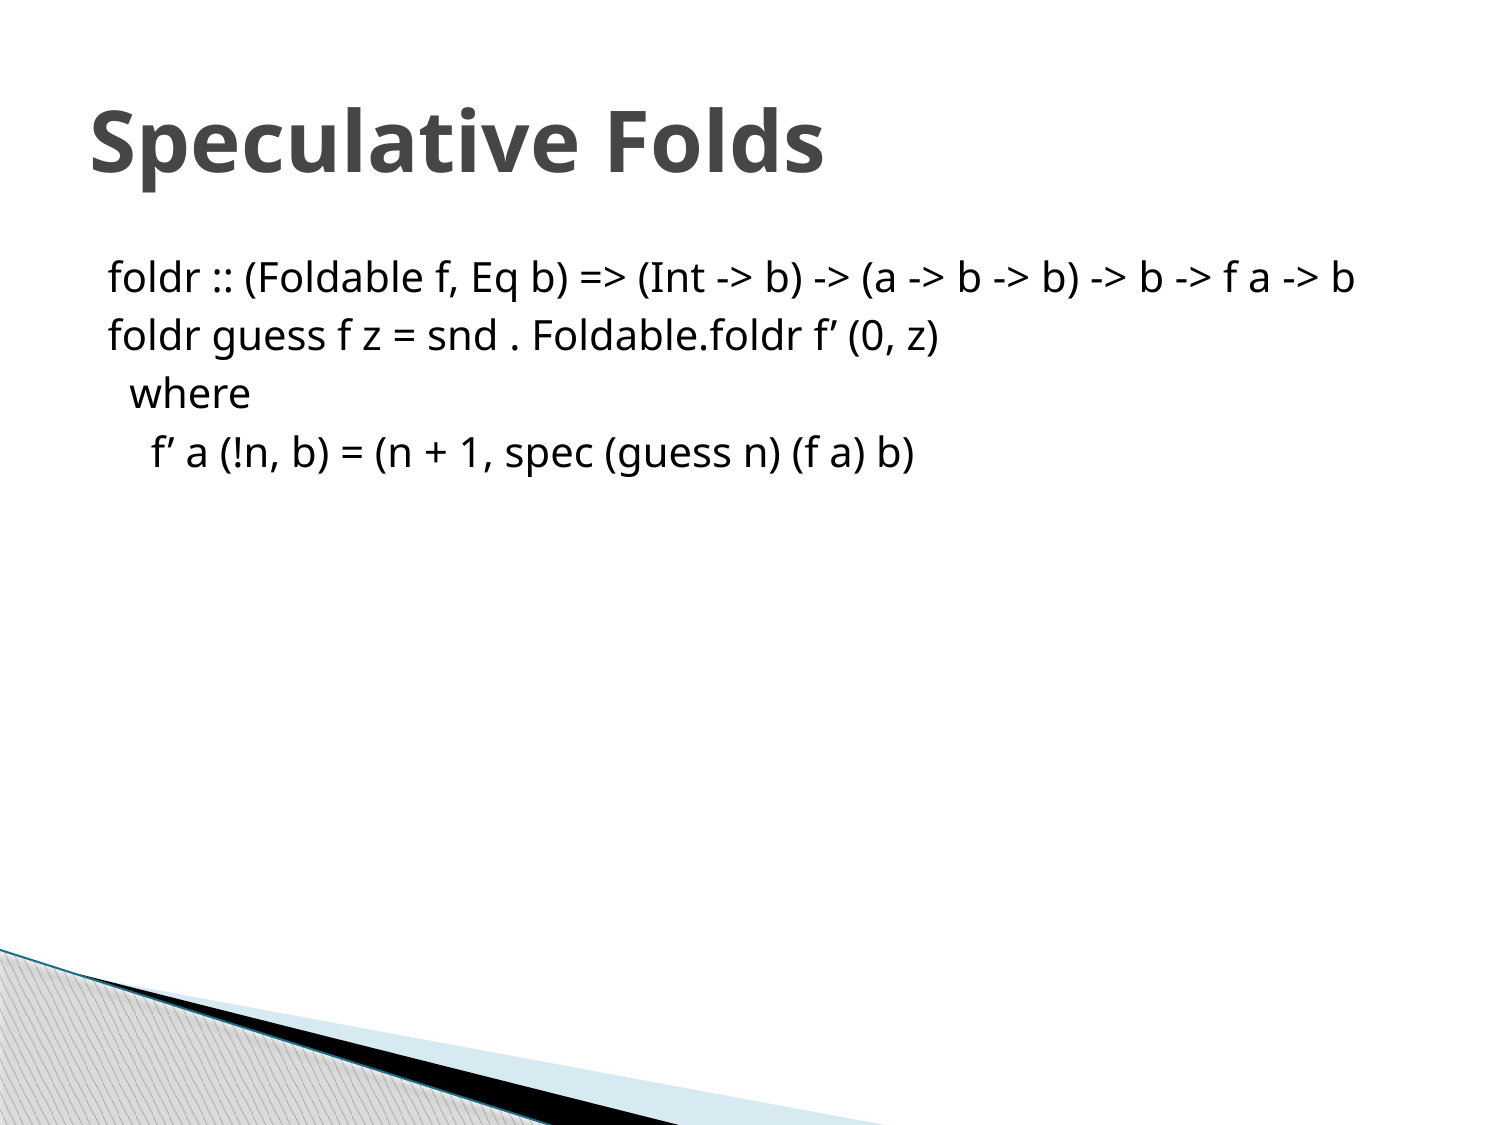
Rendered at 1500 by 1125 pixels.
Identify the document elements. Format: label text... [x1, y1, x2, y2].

list foldr :: (Foldable f, Eq b) => (Int -> b) -> (a -> b -> b) -> b -> f a -> b foldr guess f z = snd . Foldable.foldr f’ (0, z) where f’ a (!n, b) = (n + 1, spec (guess n) (f a) b) [75, 243, 1425, 986]
title Speculative Folds [75, 45, 1425, 233]
